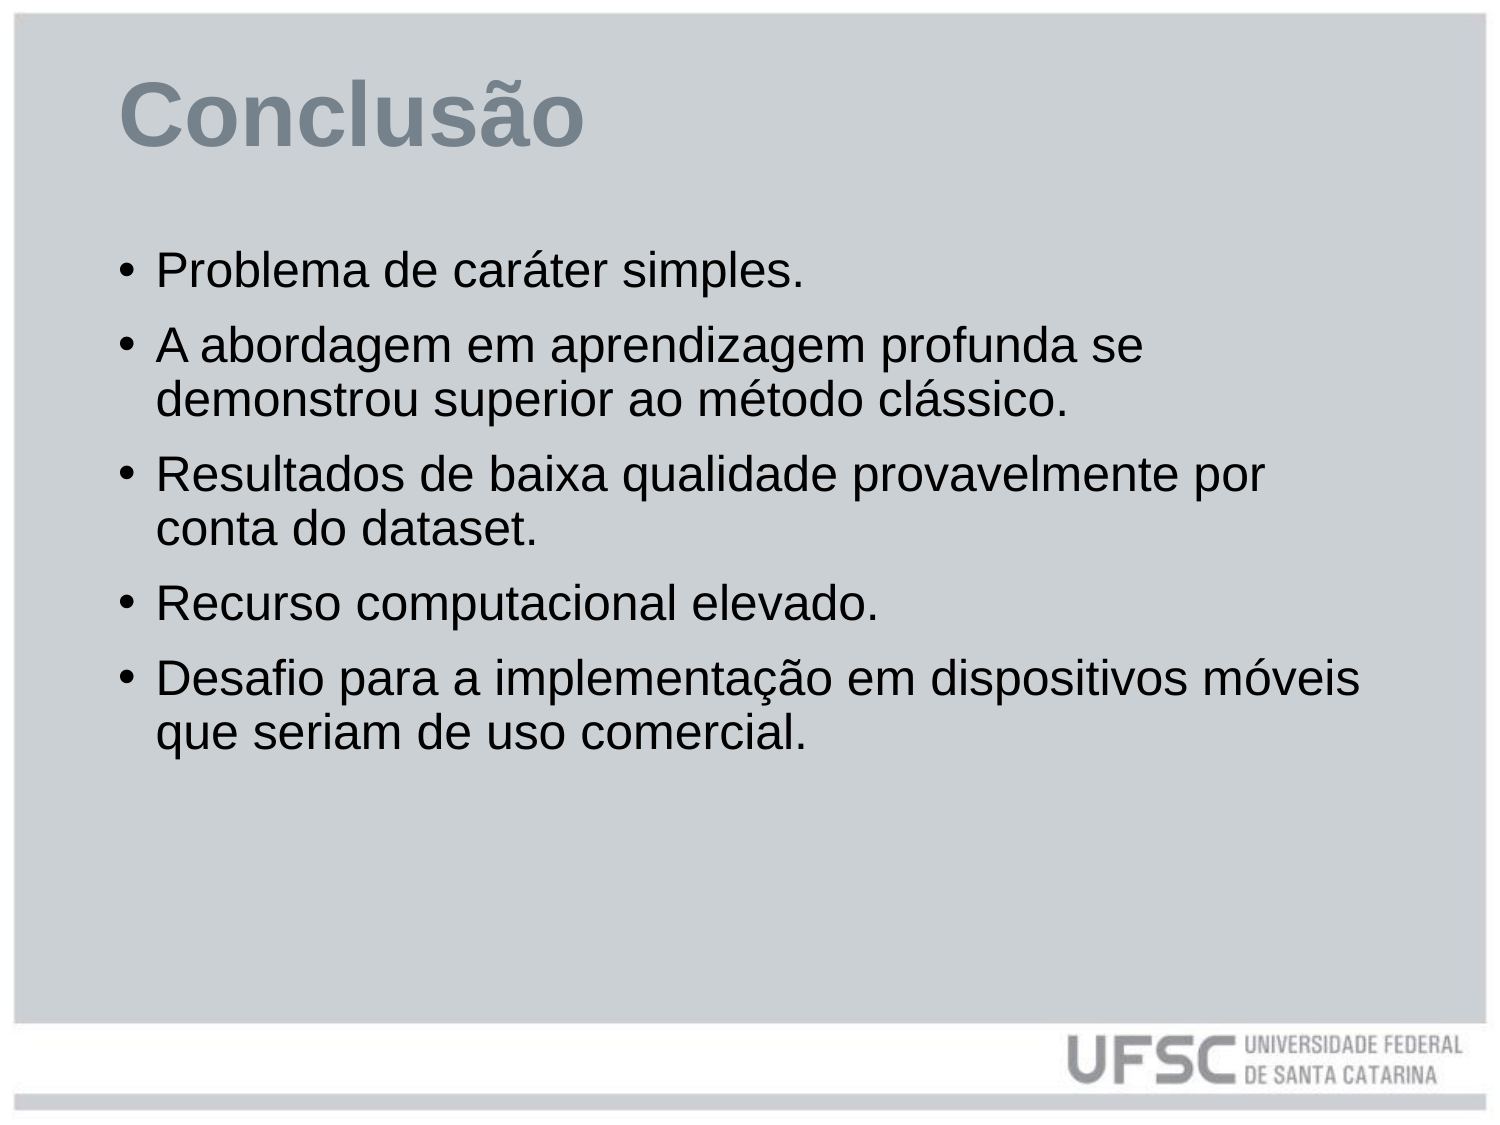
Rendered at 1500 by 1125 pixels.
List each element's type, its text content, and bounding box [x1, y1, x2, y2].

picture [0, 0, 1500, 1125]
title Conclusão [103, 59, 1397, 237]
list Problema de caráter simples. A abordagem em aprendizagem profunda se demonstrou superior ao método clássico. Resultados de baixa qualidade provavelmente por conta do dataset. Recurso computacional elevado. Desafio para a implementação em dispositivos móveis que seriam de uso comercial. [103, 237, 1397, 952]
